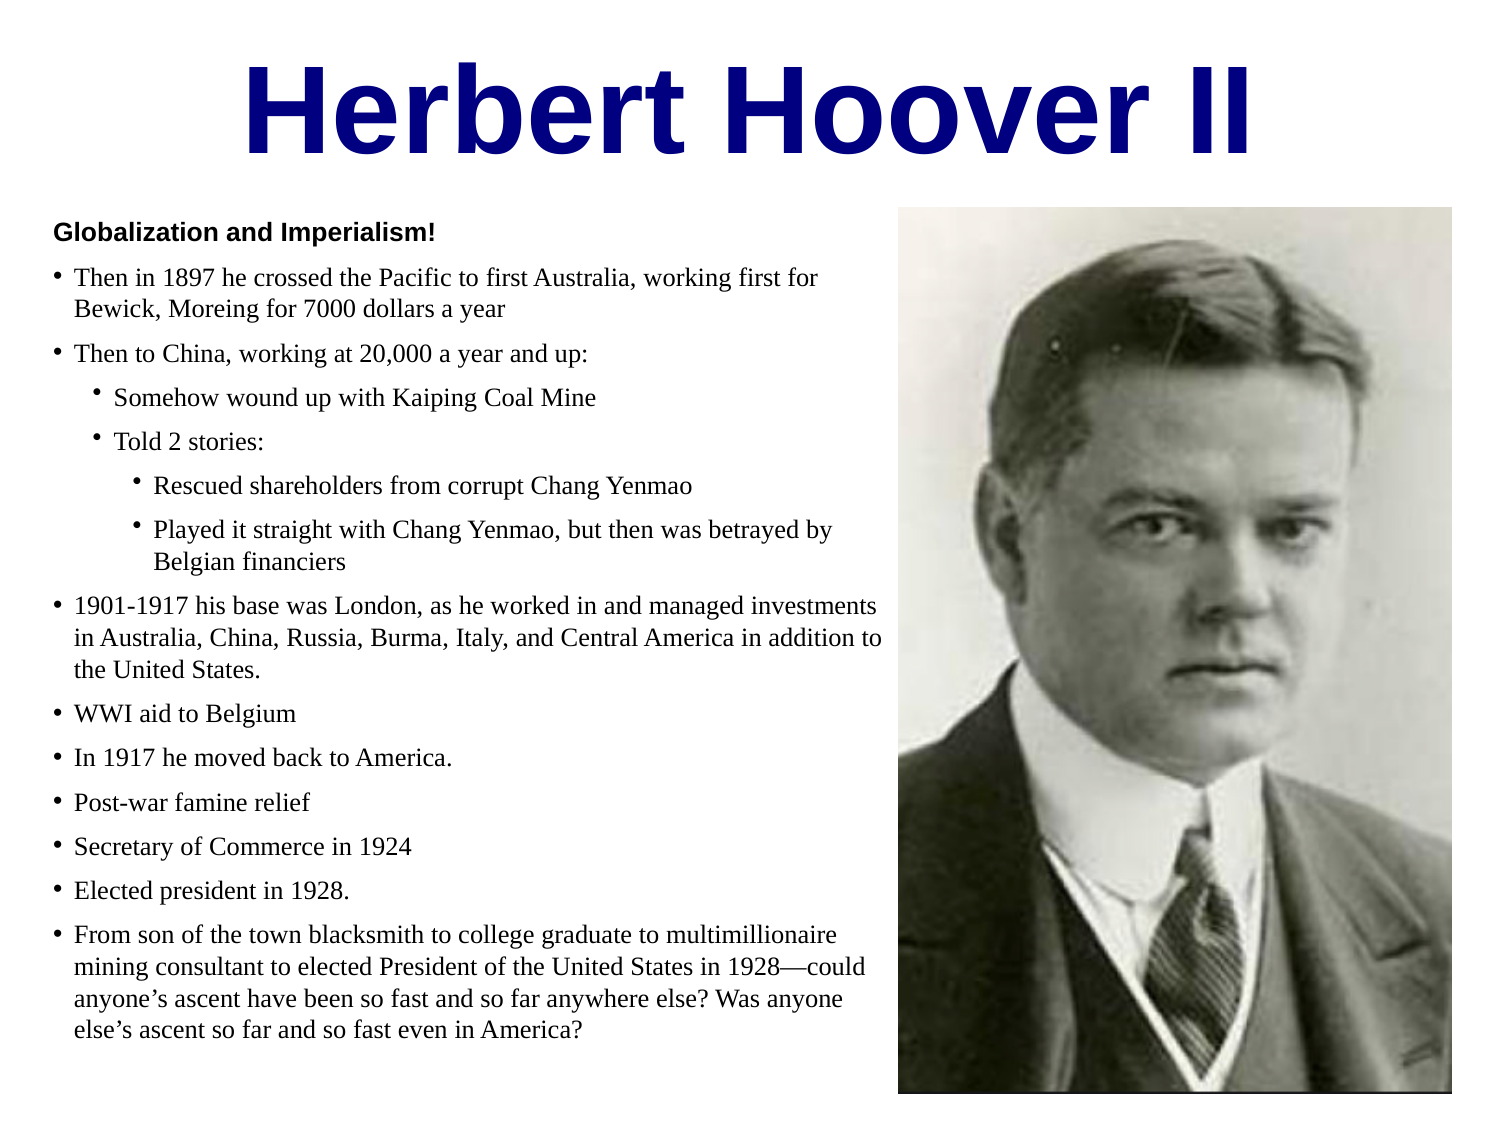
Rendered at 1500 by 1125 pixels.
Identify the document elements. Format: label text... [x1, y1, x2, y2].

title Herbert Hoover II [44, 0, 1453, 207]
picture [898, 207, 1453, 1094]
list Globalization and Imperialism! Then in 1897 he crossed the Pacific to first Australia, working first for Bewick, Moreing for 7000 dollars a year Then to China, working at 20,000 a year and up: Somehow wound up with Kaiping Coal Mine Told 2 stories: Rescued shareholders from corrupt Chang Yenmao Played it straight with Chang Yenmao, but then was betrayed by Belgian financiers 1901-1917 his base was London, as he worked in and managed investments in Australia, China, Russia, Burma, Italy, and Central America in addition to the United States. WWI aid to Belgium In 1917 he moved back to America. Post-war famine relief Secretary of Commerce in 1924 Elected president in 1928. From son of the town blacksmith to college graduate to multimillionaire mining consultant to elected President of the United States in 1928—could anyone’s ascent have been so fast and so far anywhere else? Was anyone else’s ascent so far and so fast even in America? [44, 207, 898, 1094]
